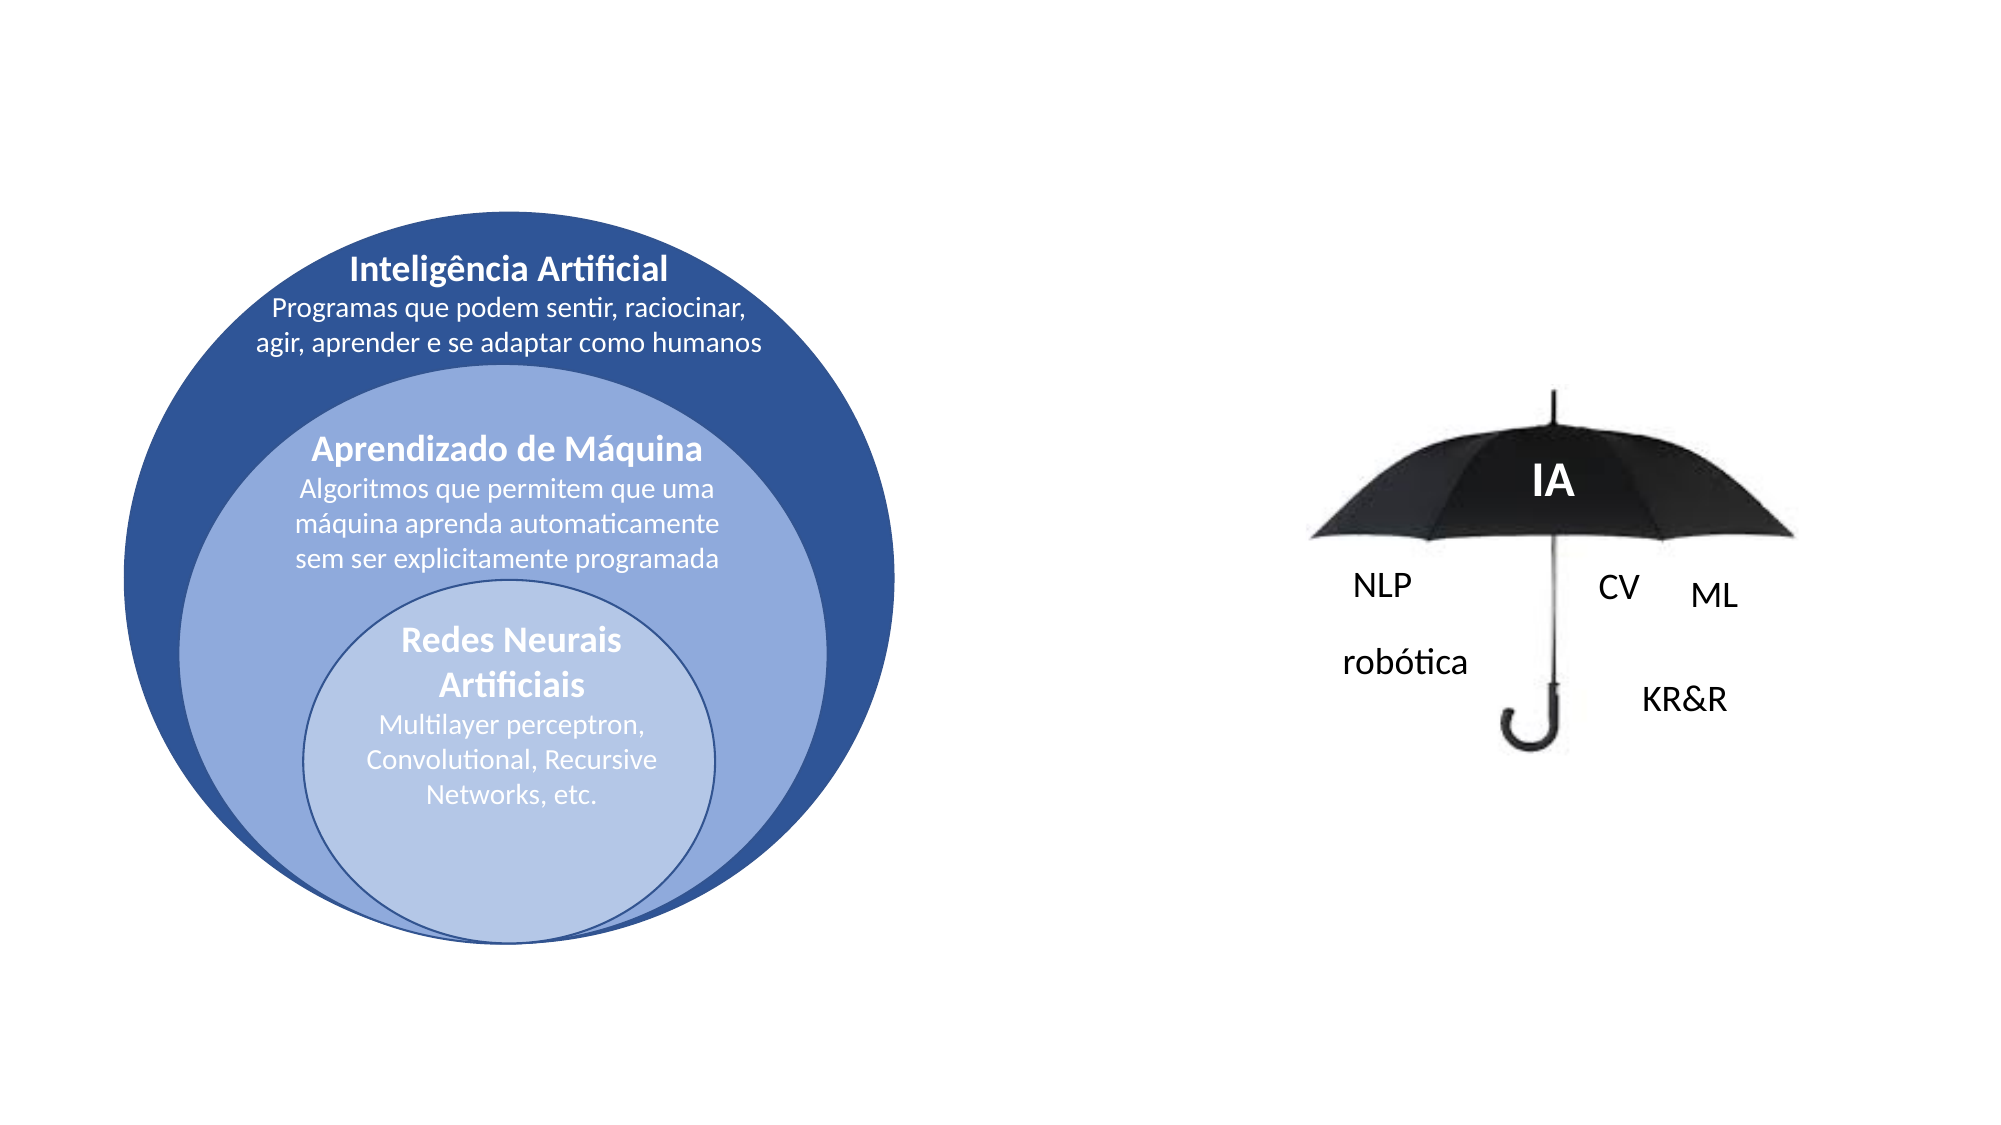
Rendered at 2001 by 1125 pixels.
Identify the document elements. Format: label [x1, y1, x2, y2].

text_box [124, 212, 894, 944]
text_box [1282, 384, 1801, 759]
